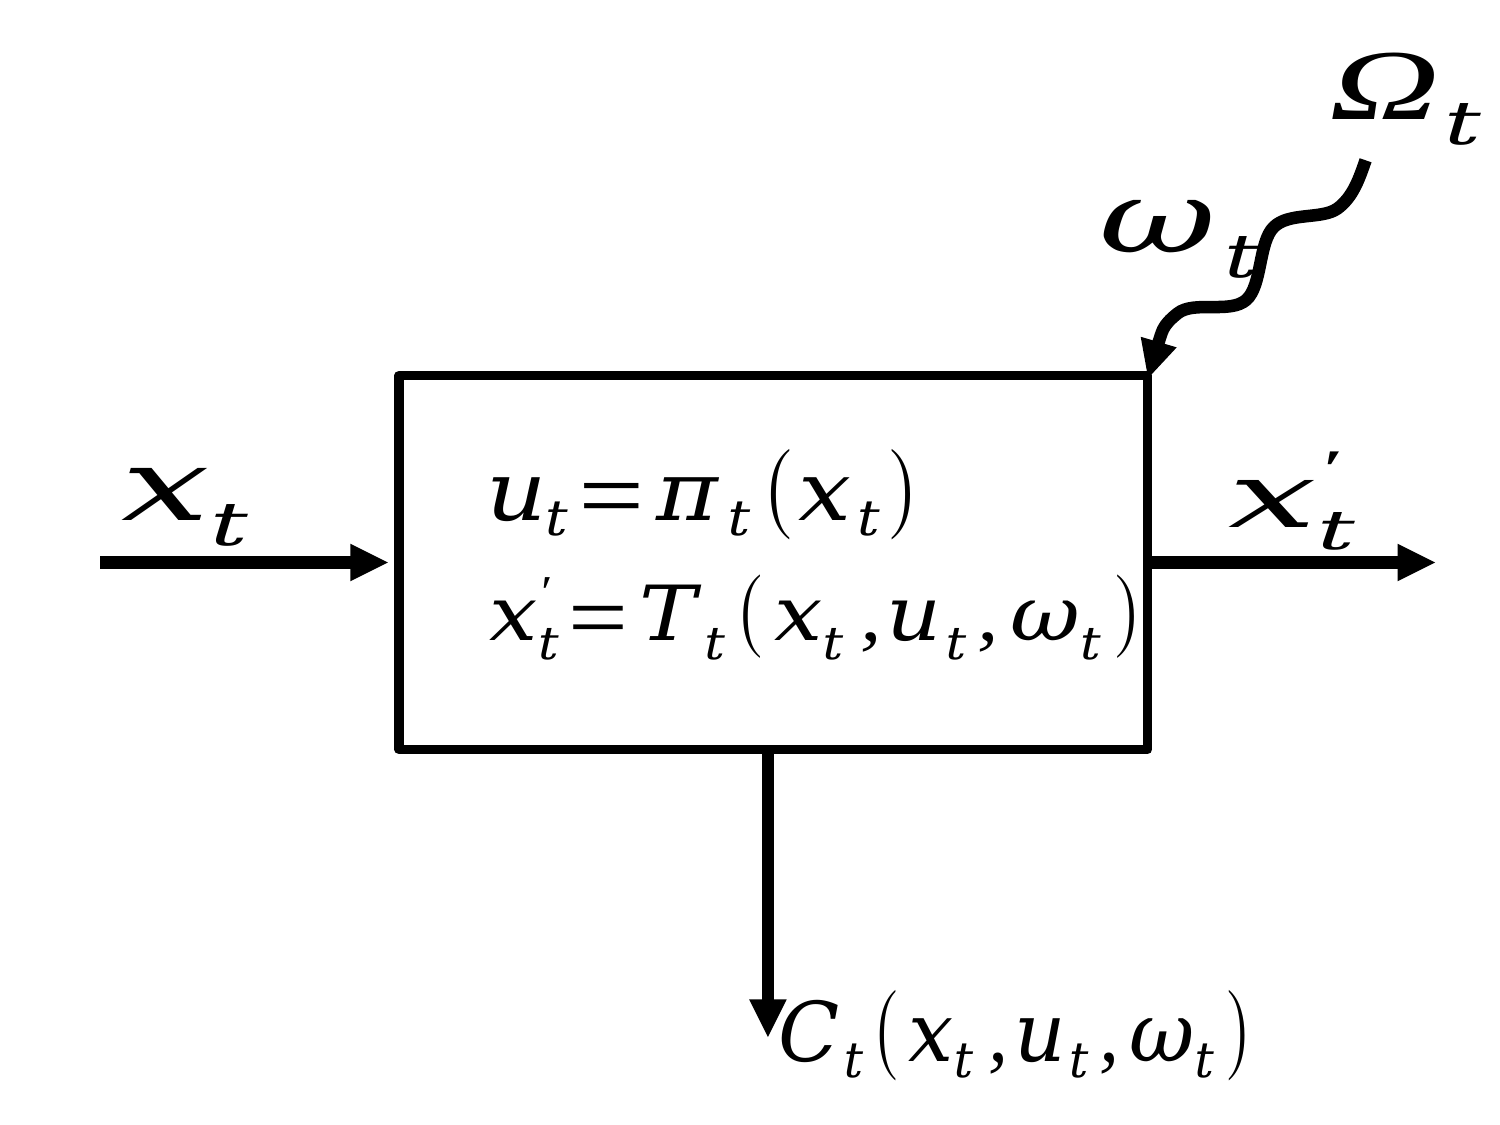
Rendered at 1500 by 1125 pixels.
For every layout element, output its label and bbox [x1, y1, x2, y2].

text_box [1145, 159, 1368, 379]
text_box [397, 373, 1150, 752]
